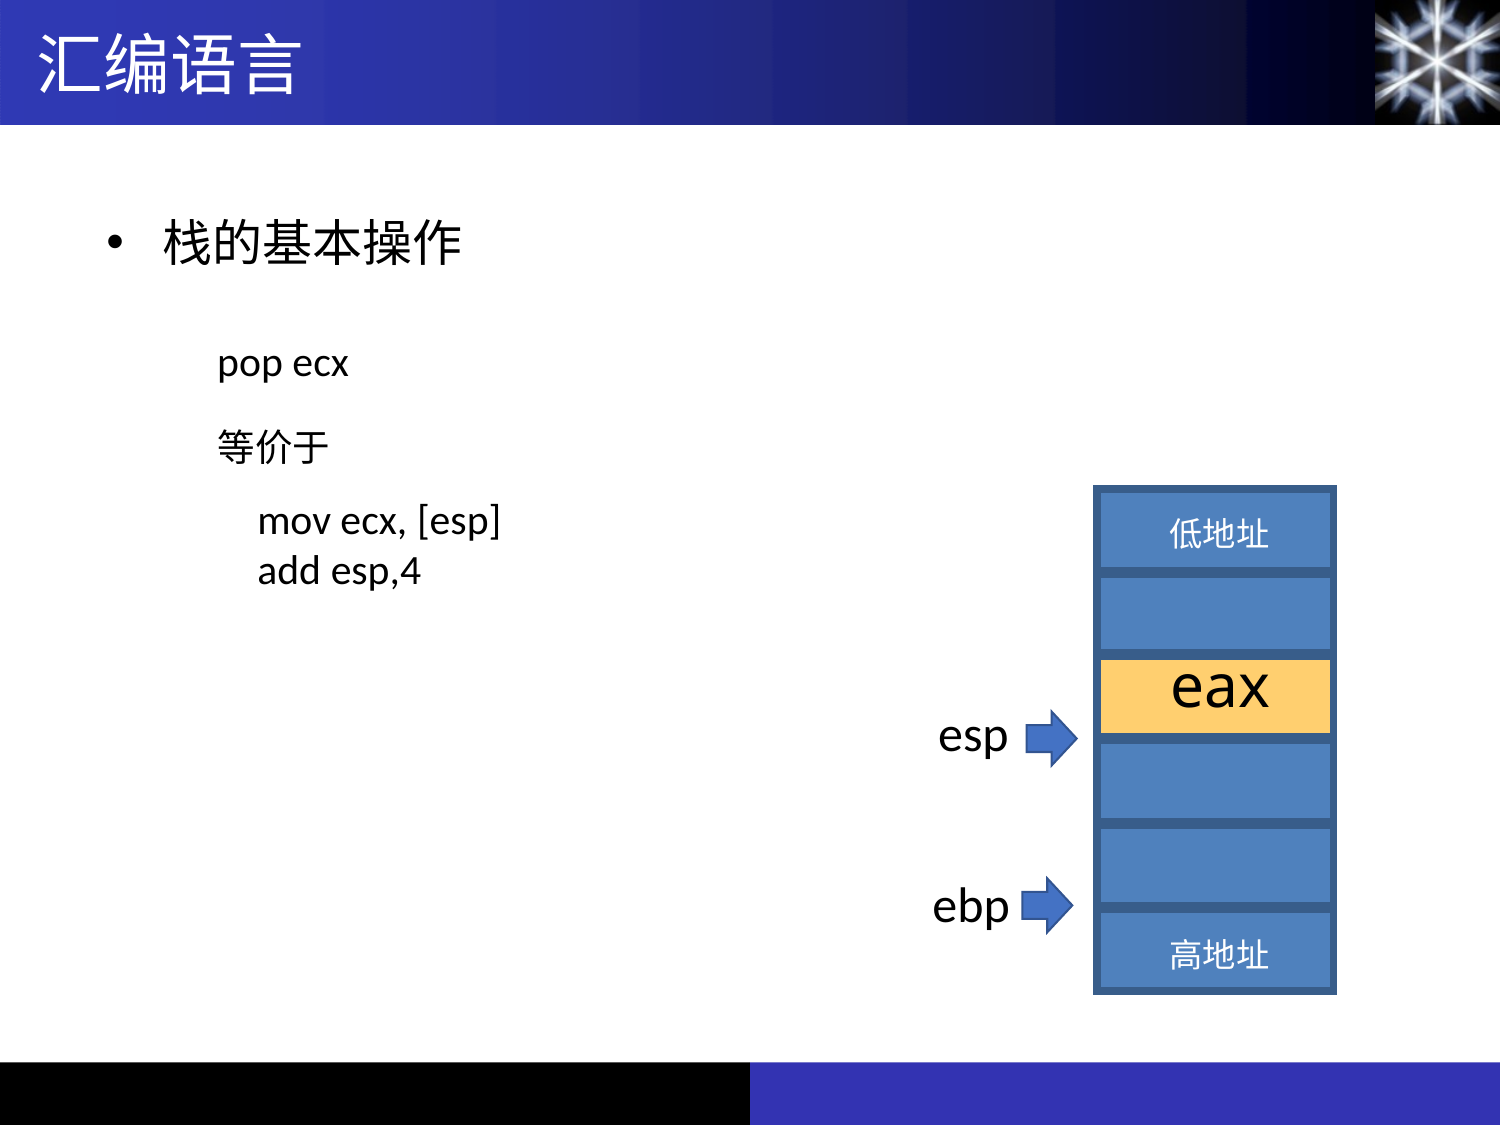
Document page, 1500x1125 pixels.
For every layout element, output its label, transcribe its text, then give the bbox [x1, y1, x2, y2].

table_cell [1101, 578, 1330, 649]
text_box [1025, 708, 1079, 769]
text_box pop ecx [202, 327, 364, 393]
text_box 栈的基本操作 [91, 203, 478, 279]
text_box 汇编语言 [22, 15, 487, 110]
table_cell 高地址 [1101, 913, 1330, 987]
table_header 低地址 [1101, 493, 1330, 567]
text_box 等价于 [202, 416, 346, 476]
text_box ebp [917, 864, 1025, 940]
text_box [1021, 875, 1074, 935]
table_cell [1101, 744, 1330, 818]
text_box mov ecx, [esp] add esp,4 [242, 485, 517, 601]
table_cell [1101, 829, 1330, 902]
table_cell eax [1101, 660, 1330, 733]
picture [0, 0, 1500, 125]
text_box esp [923, 694, 1024, 769]
